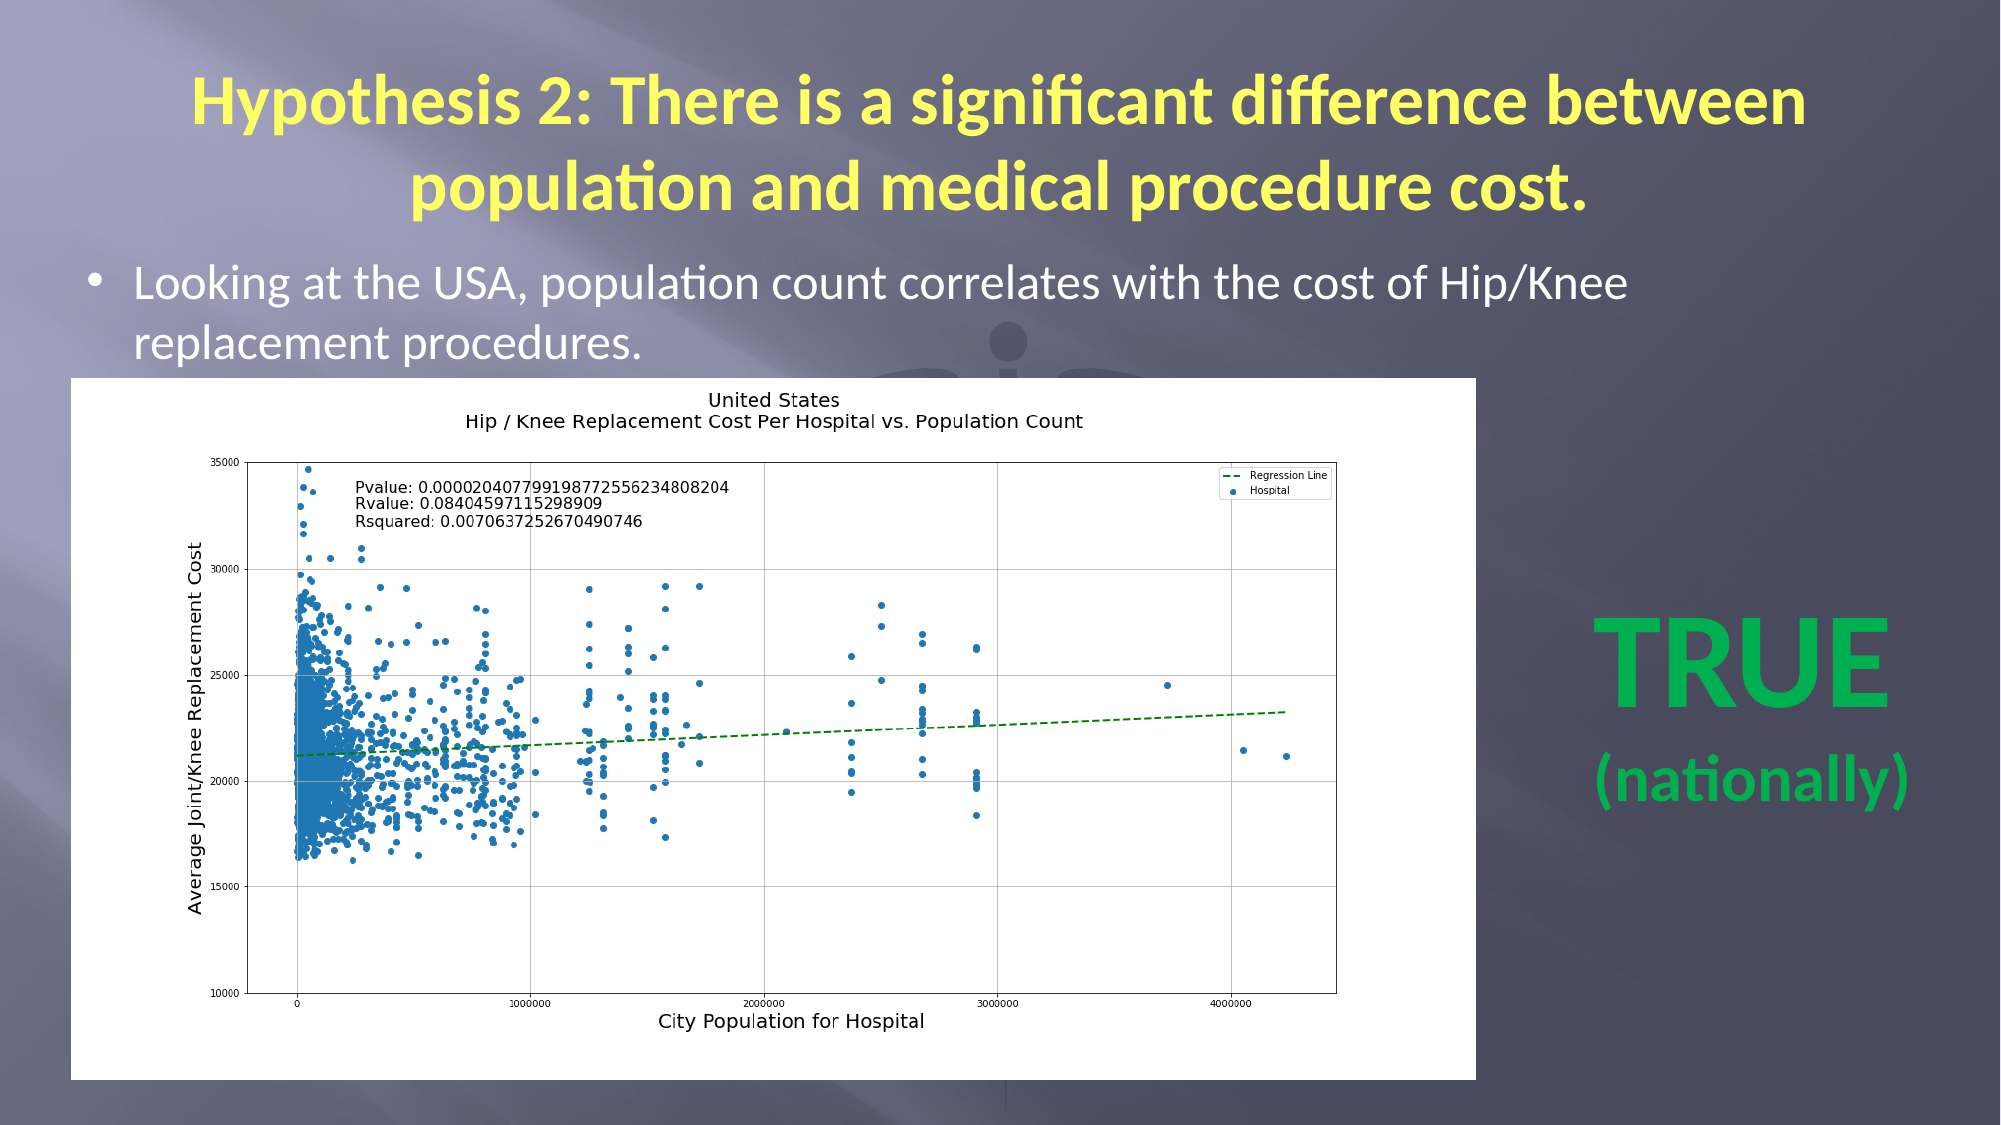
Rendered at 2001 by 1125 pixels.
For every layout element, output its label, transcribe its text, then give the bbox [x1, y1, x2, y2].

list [71, 378, 1476, 1080]
title Hypothesis 2: There is a significant difference between population and medical procedure cost. [99, 45, 1900, 233]
text_box TRUE (nationally) [1578, 562, 1927, 823]
text_box Looking at the USA, population count correlates with the cost of Hip/Knee replacement procedures. [71, 241, 1853, 377]
